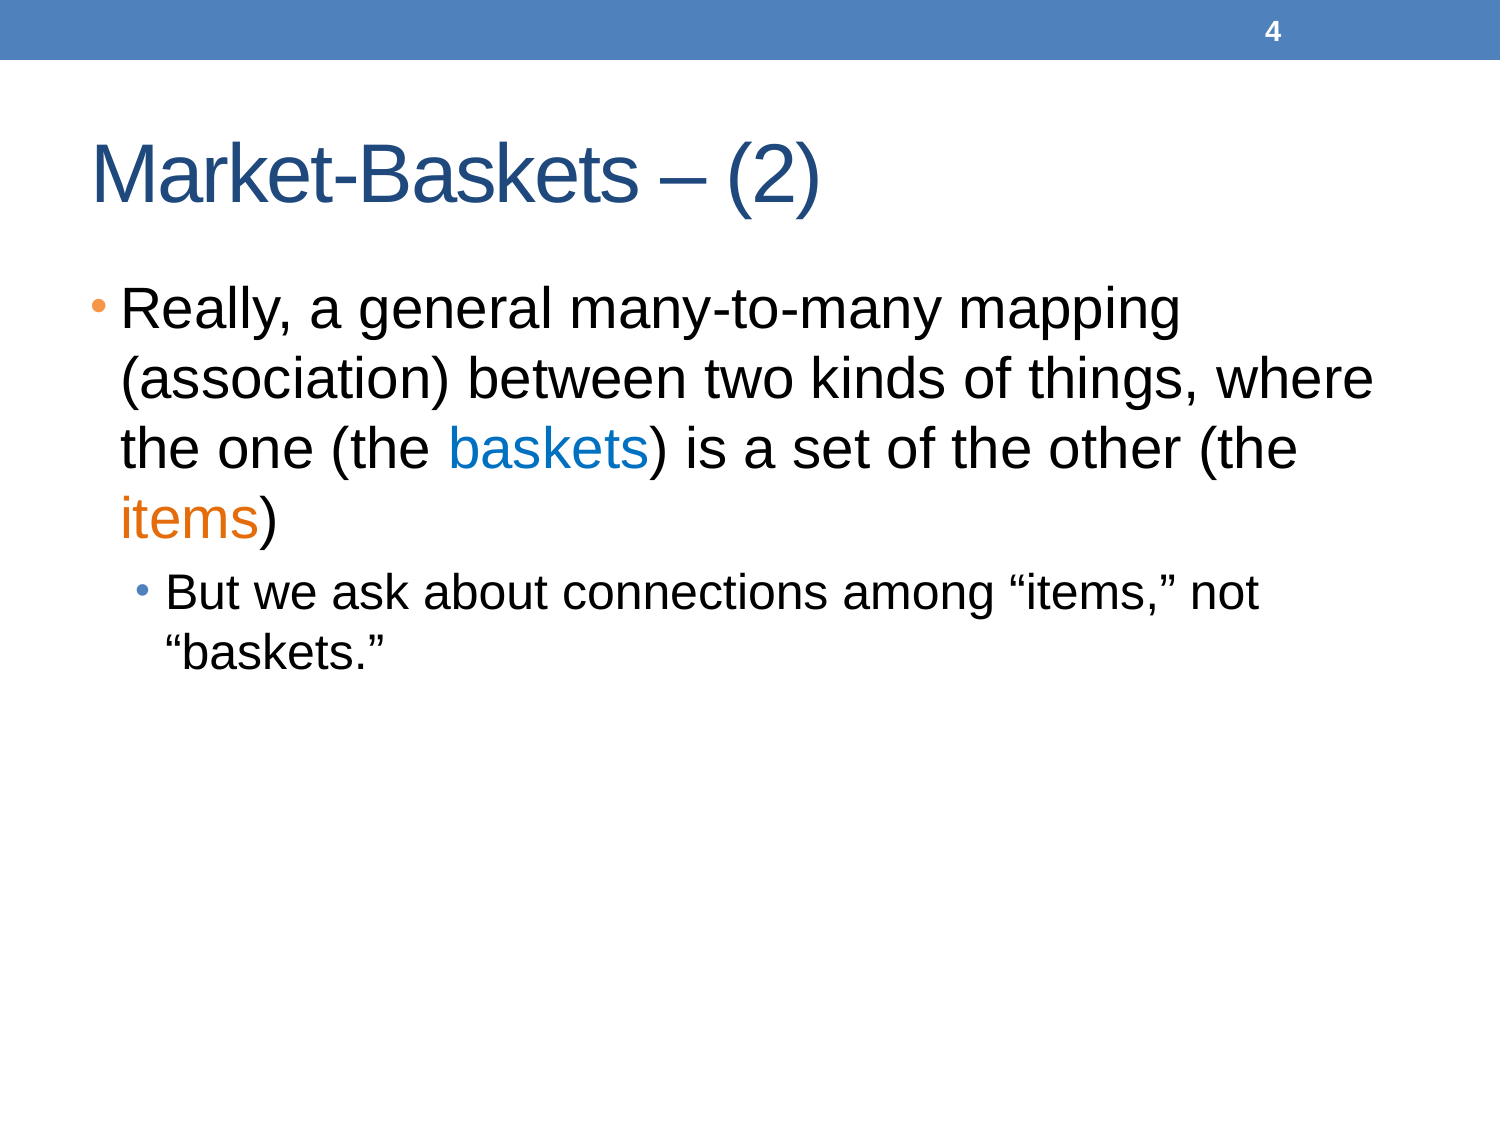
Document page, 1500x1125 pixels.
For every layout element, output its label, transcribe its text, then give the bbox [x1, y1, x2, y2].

list Really, a general many-to-many mapping (association) between two kinds of things, where the one (the baskets) is a set of the other (the items) But we ask about connections among “items,” not “baskets.” [75, 262, 1425, 1063]
slide_number 4 [1250, 3, 1425, 57]
title Market-Baskets – (2) [75, 87, 1425, 250]
